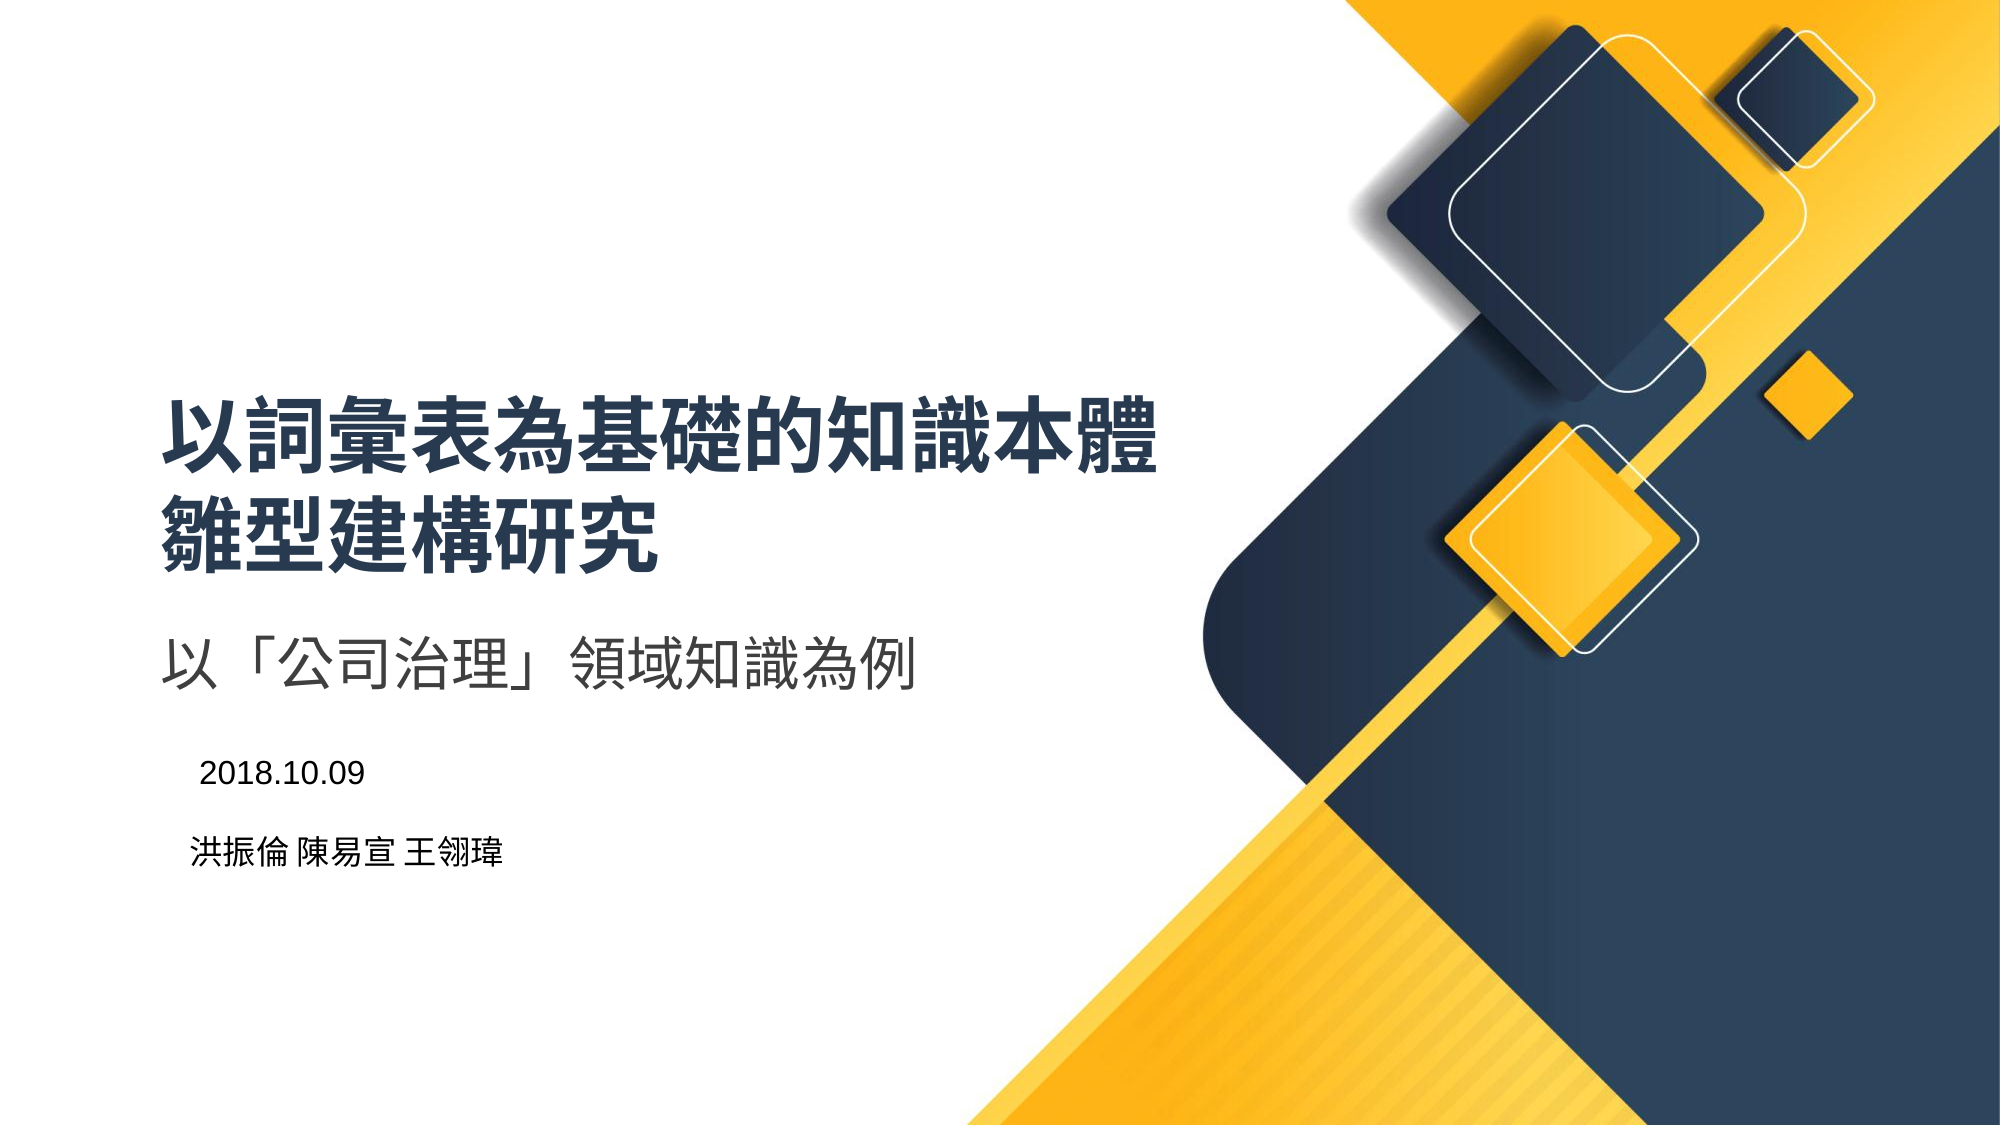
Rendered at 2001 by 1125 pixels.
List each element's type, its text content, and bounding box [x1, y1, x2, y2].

text_box 以詞彙表為基礎的知識本體雛型建構研究 [145, 375, 1228, 591]
text_box 2018.10.09 洪振倫 陳易宣 王翎瑋 [175, 743, 519, 879]
text_box 以「公司治理」領域知識為例 [145, 619, 1008, 705]
picture [0, 0, 2000, 1125]
